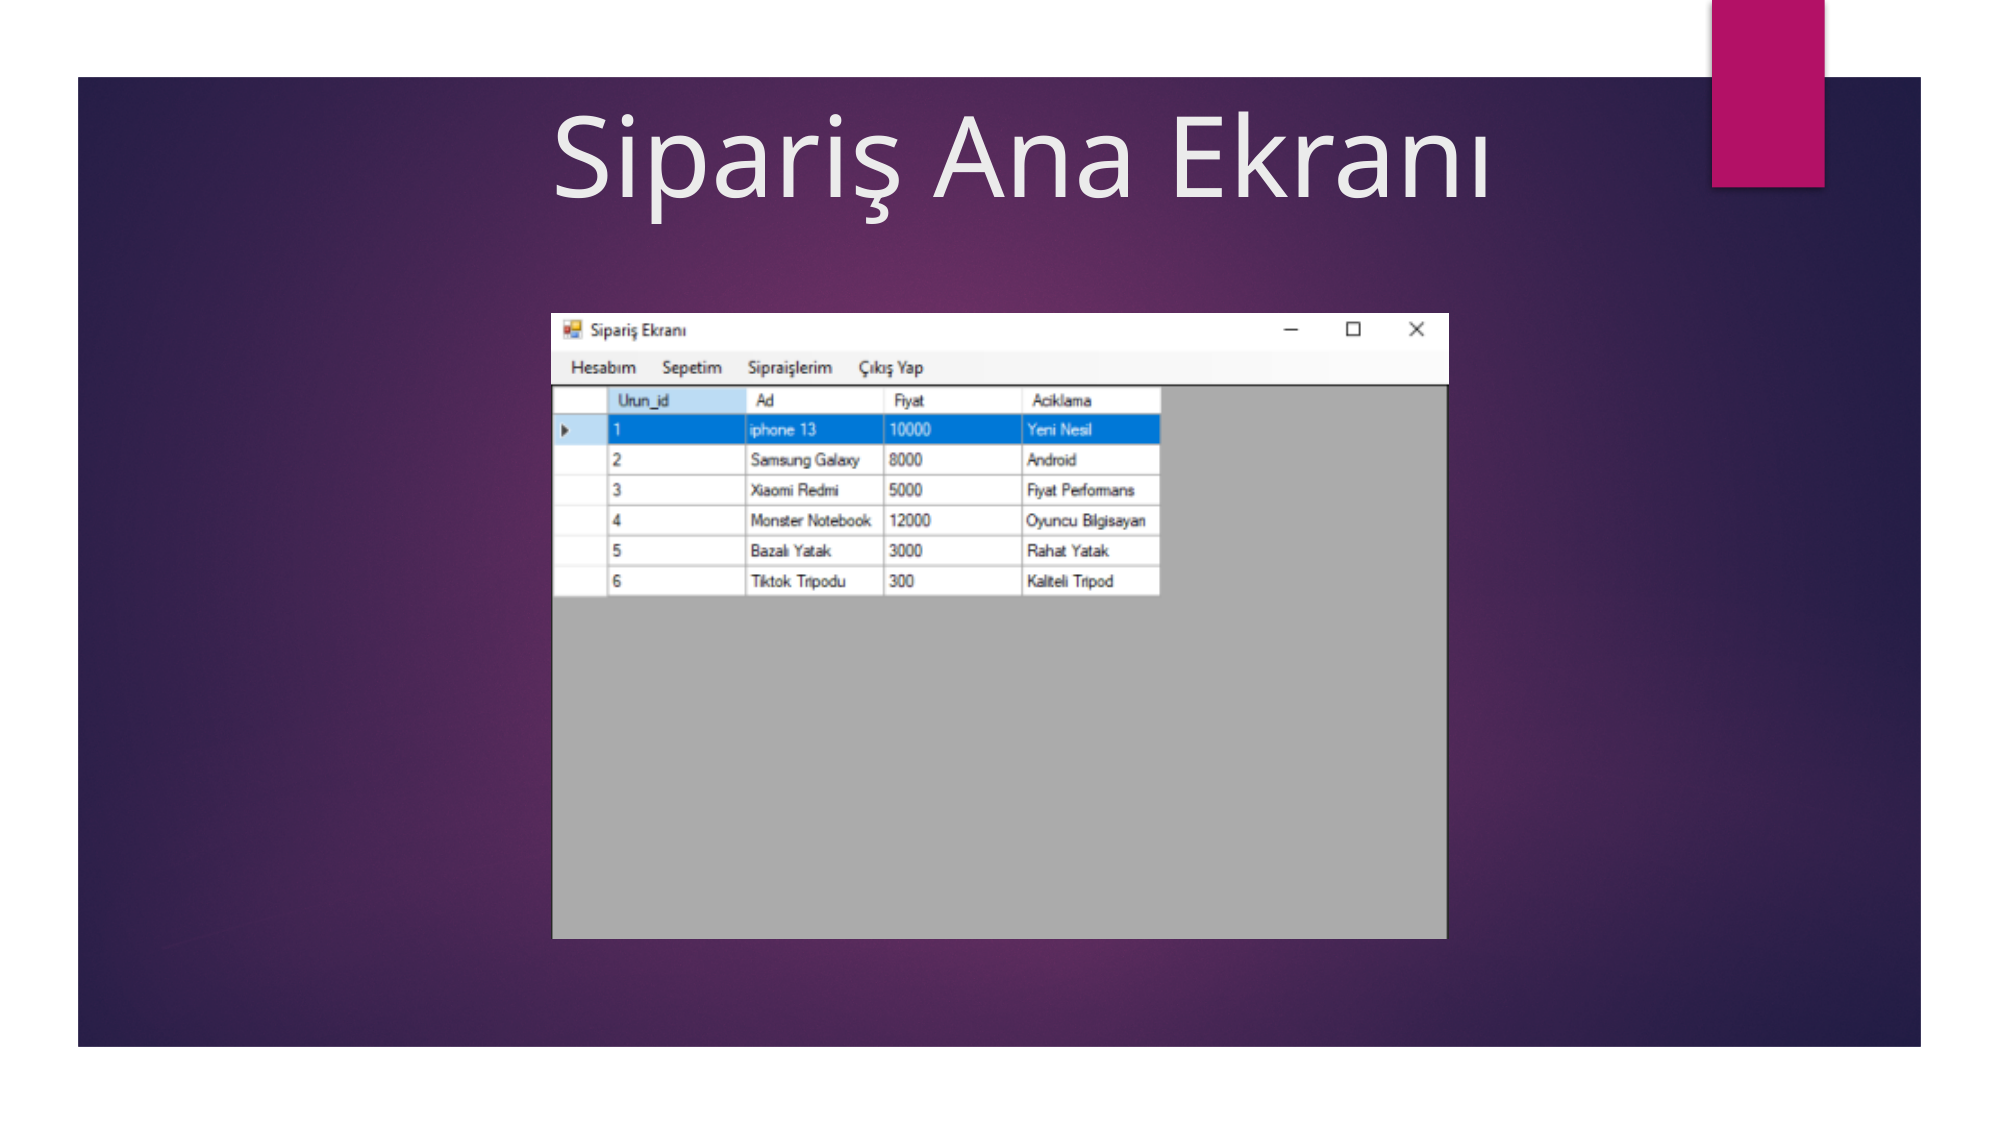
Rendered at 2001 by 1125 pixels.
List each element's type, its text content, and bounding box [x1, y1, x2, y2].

title Sipariş Ana Ekranı [221, 71, 1827, 228]
picture [551, 312, 1449, 940]
